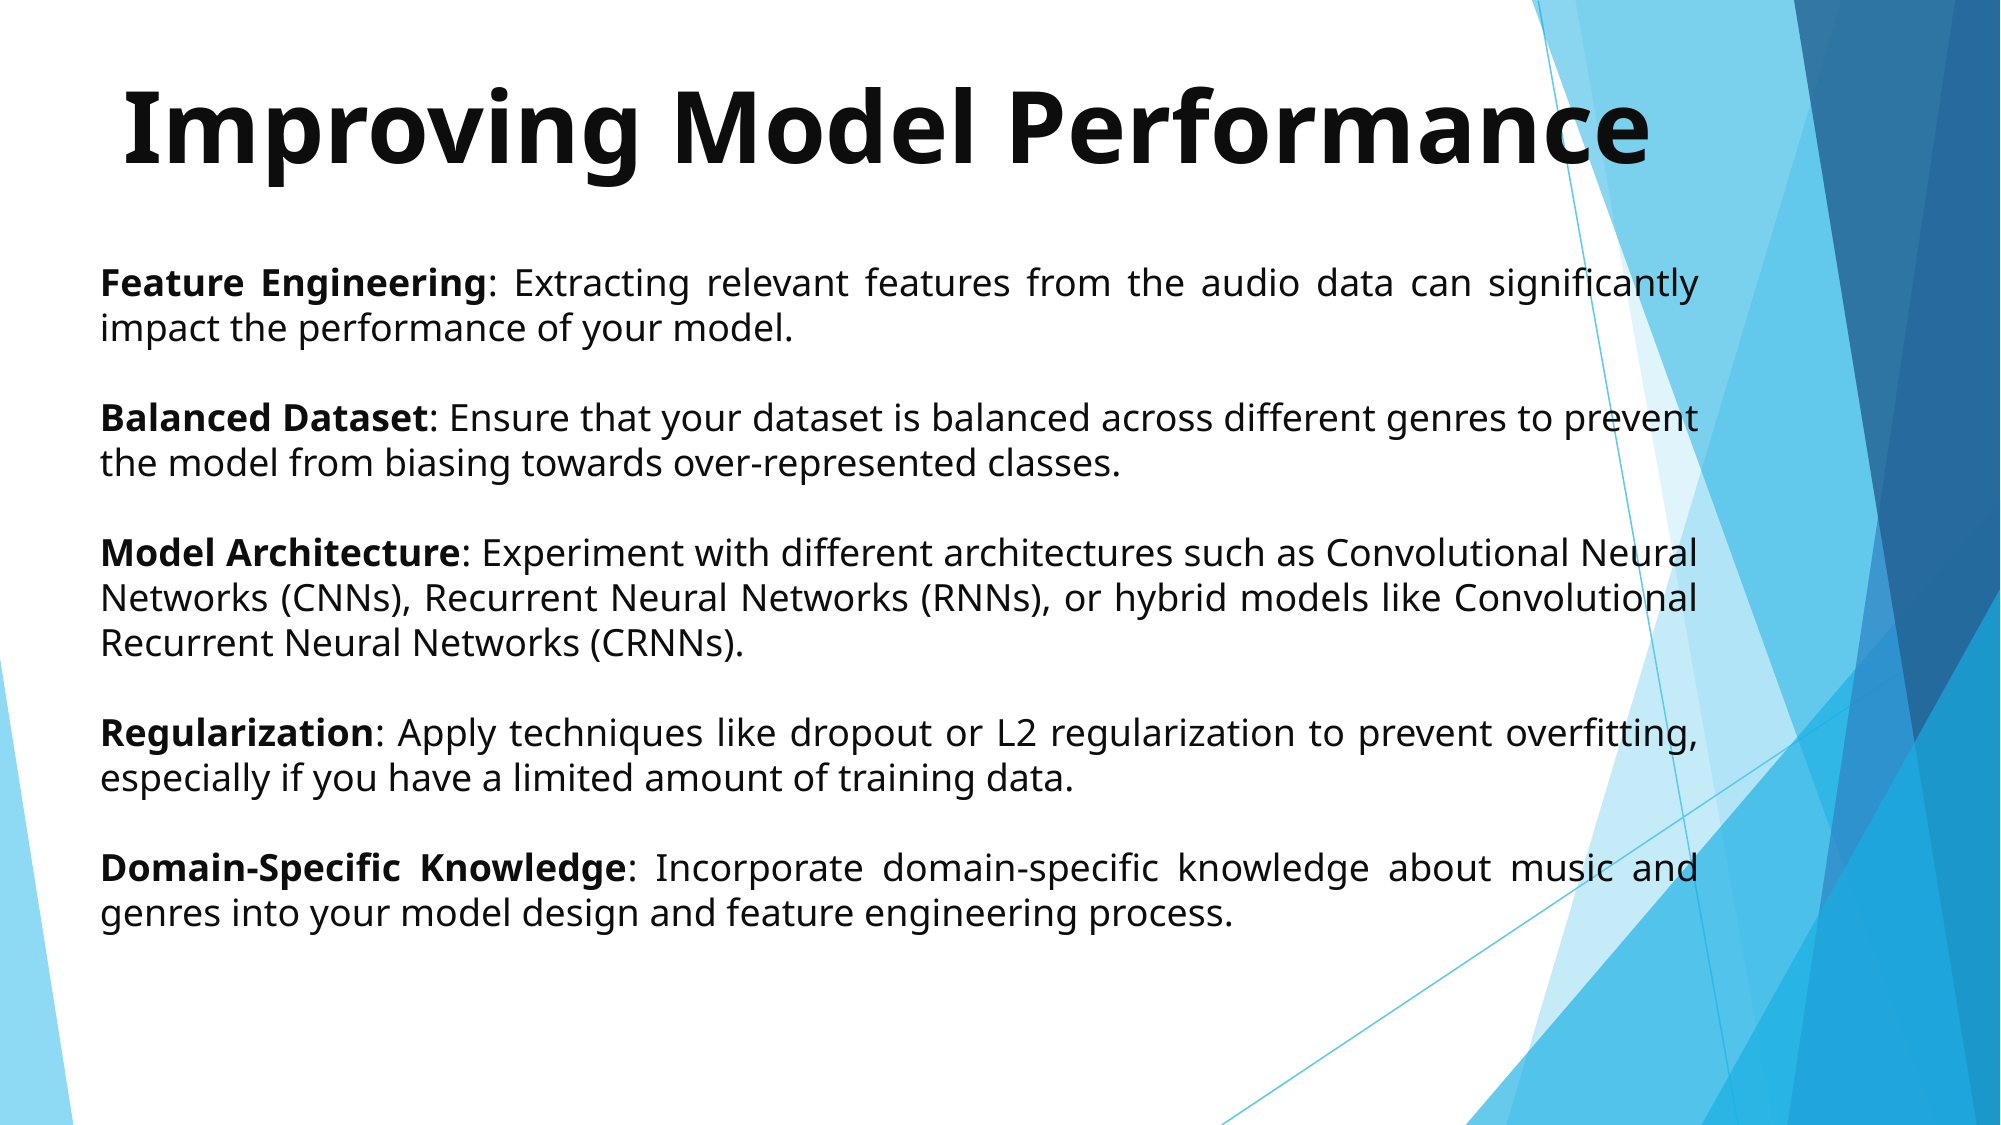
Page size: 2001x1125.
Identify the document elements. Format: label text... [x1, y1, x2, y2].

list Feature Engineering: Extracting relevant features from the audio data can significantly impact the performance of your model. Balanced Dataset: Ensure that your dataset is balanced across different genres to prevent the model from biasing towards over-represented classes. Model Architecture: Experiment with different architectures such as Convolutional Neural Networks (CNNs), Recurrent Neural Networks (RNNs), or hybrid models like Convolutional Recurrent Neural Networks (CRNNs). Regularization: Apply techniques like dropout or L2 regularization to prevent overfitting, especially if you have a limited amount of training data. Domain-Specific Knowledge: Incorporate domain-specific knowledge about music and genres into your model design and feature engineering process. [99, 258, 1700, 941]
title Improving Model Performance [123, 63, 1877, 188]
